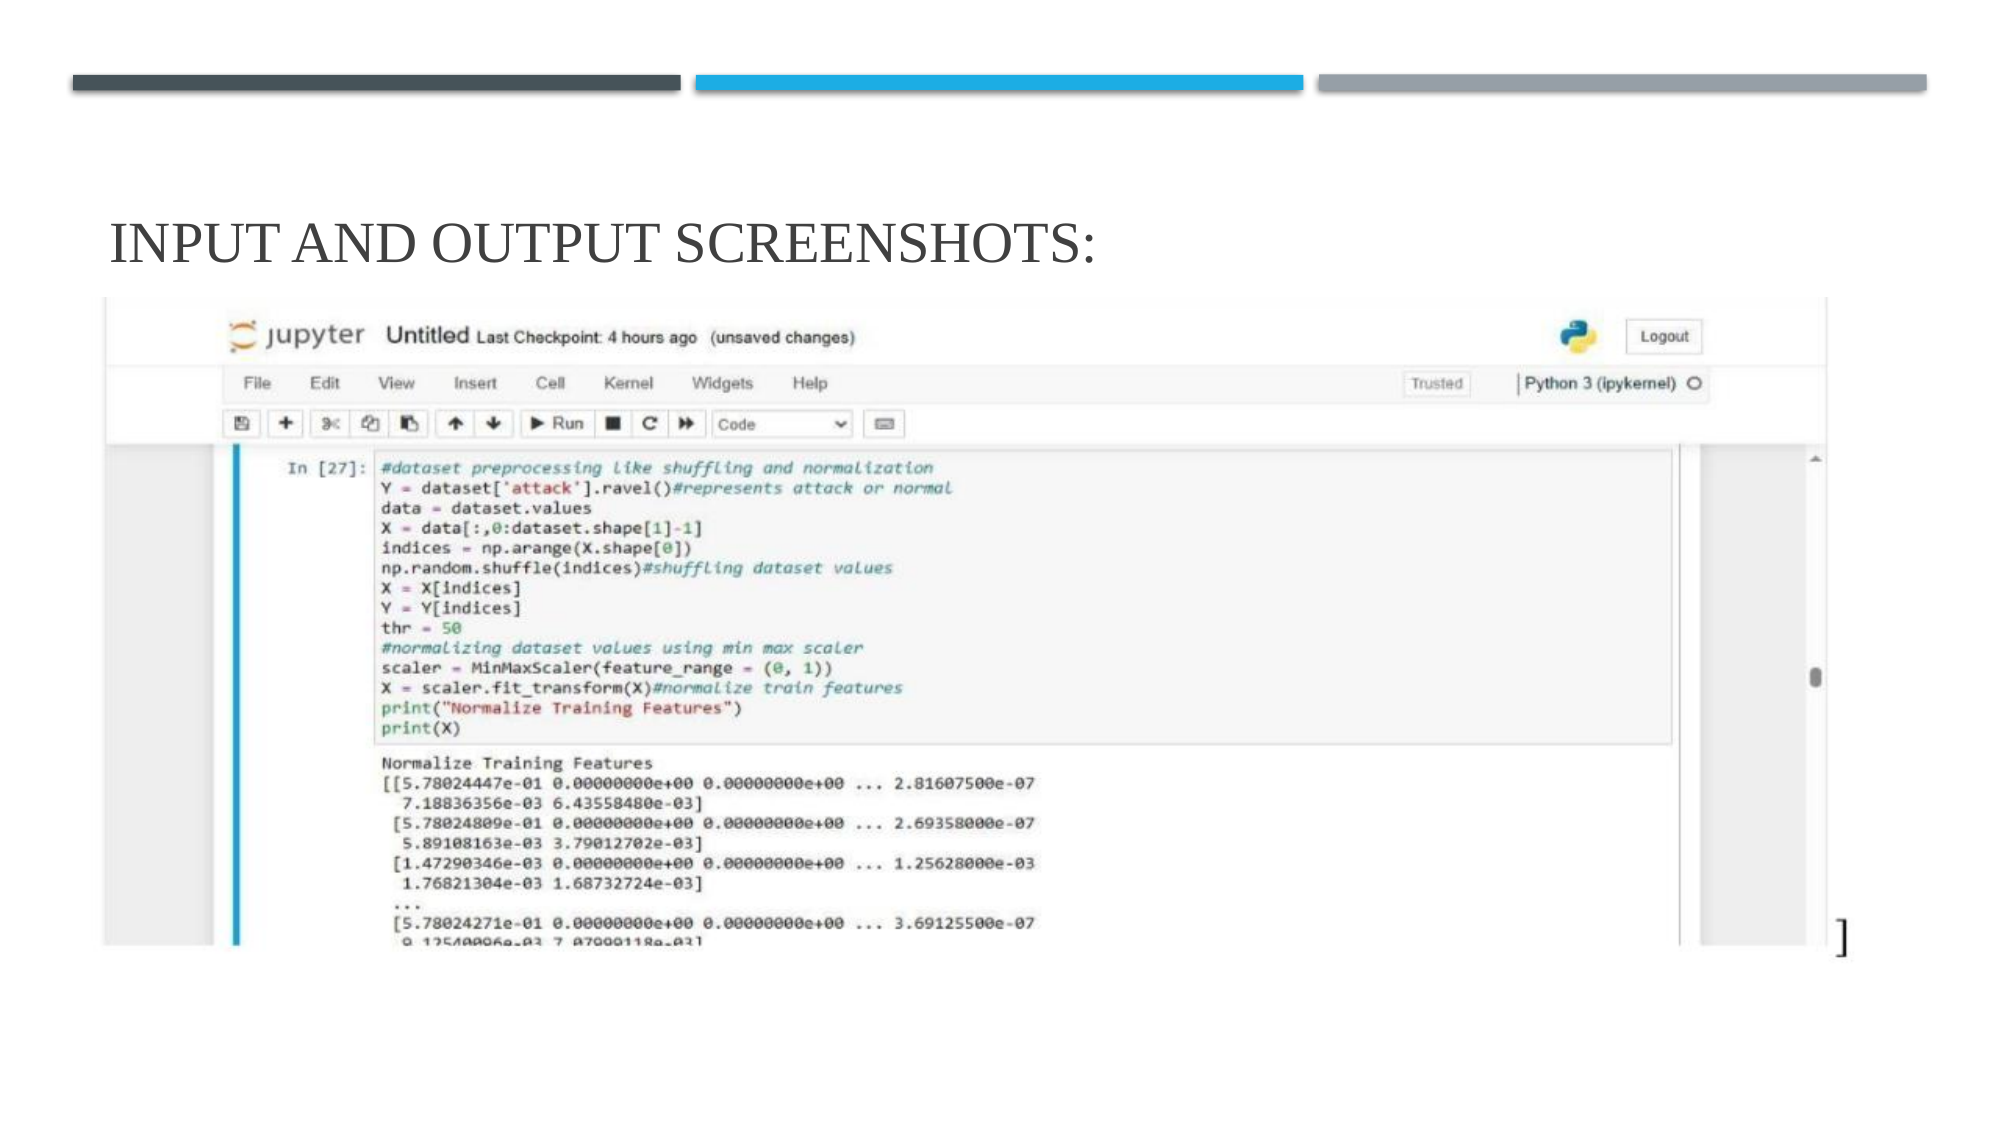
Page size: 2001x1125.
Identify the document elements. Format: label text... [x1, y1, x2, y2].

picture [90, 296, 1910, 981]
title INPUT AND OUTPUT SCREENSHOTS: [94, 119, 1904, 282]
